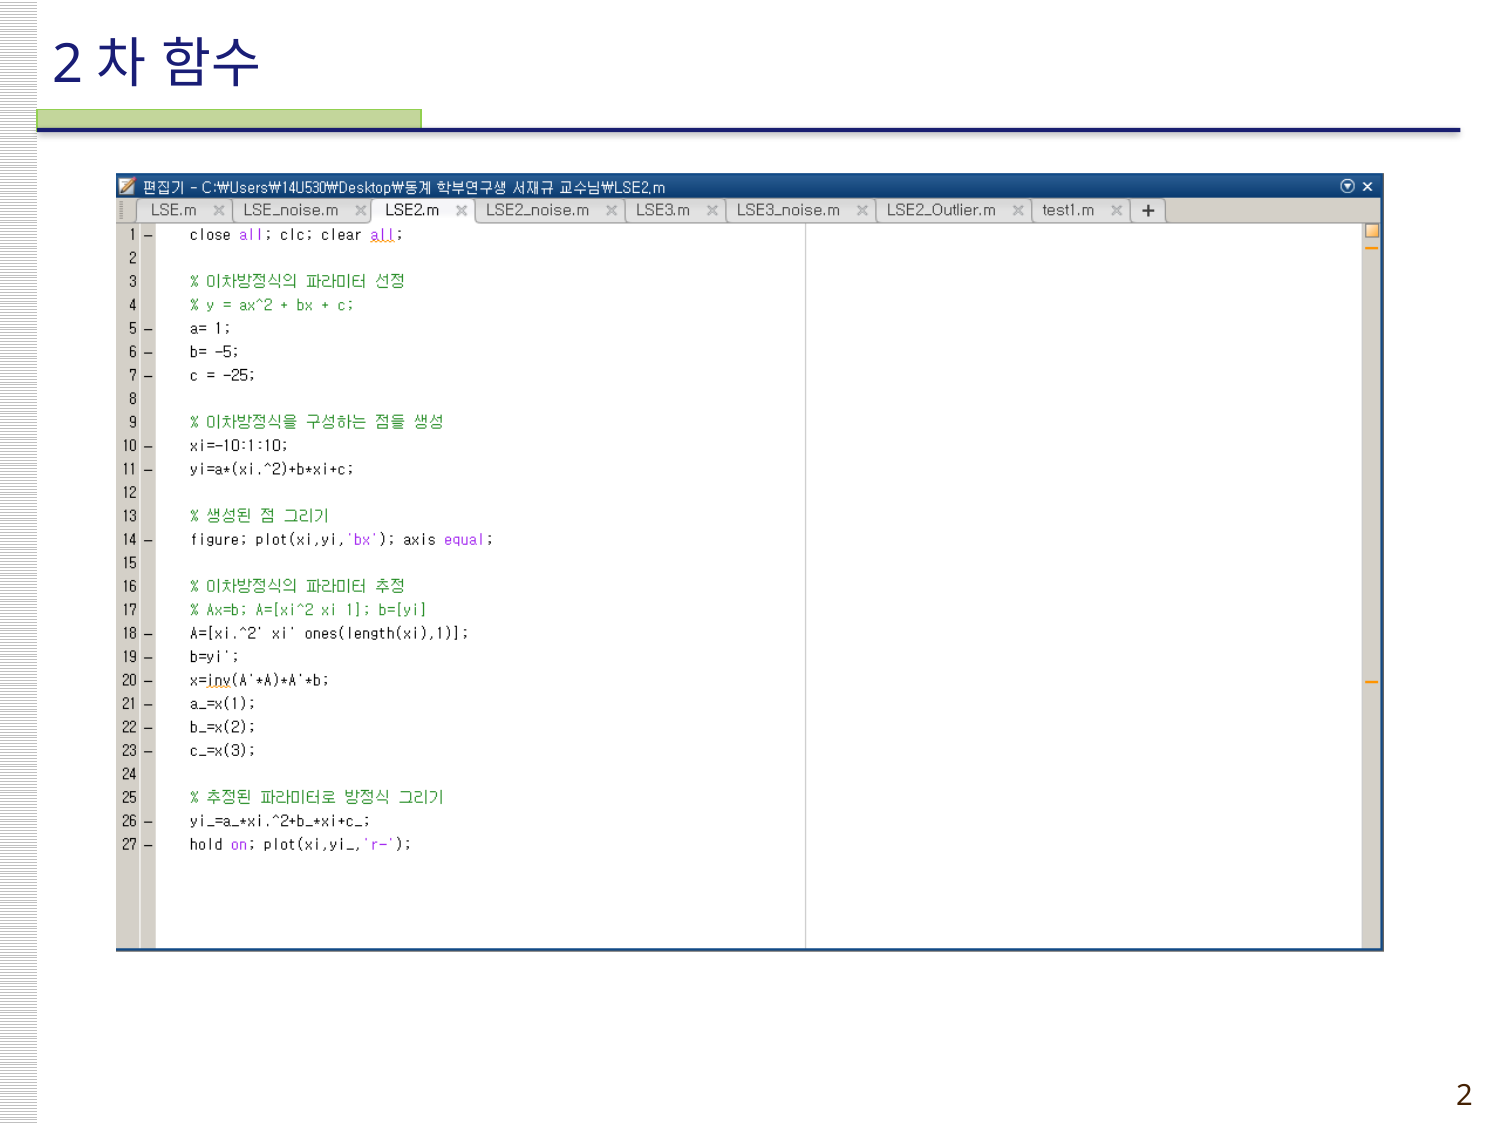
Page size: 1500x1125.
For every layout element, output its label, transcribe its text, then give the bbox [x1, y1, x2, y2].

title 2차 함수 [37, 13, 1278, 109]
picture [115, 171, 1385, 953]
